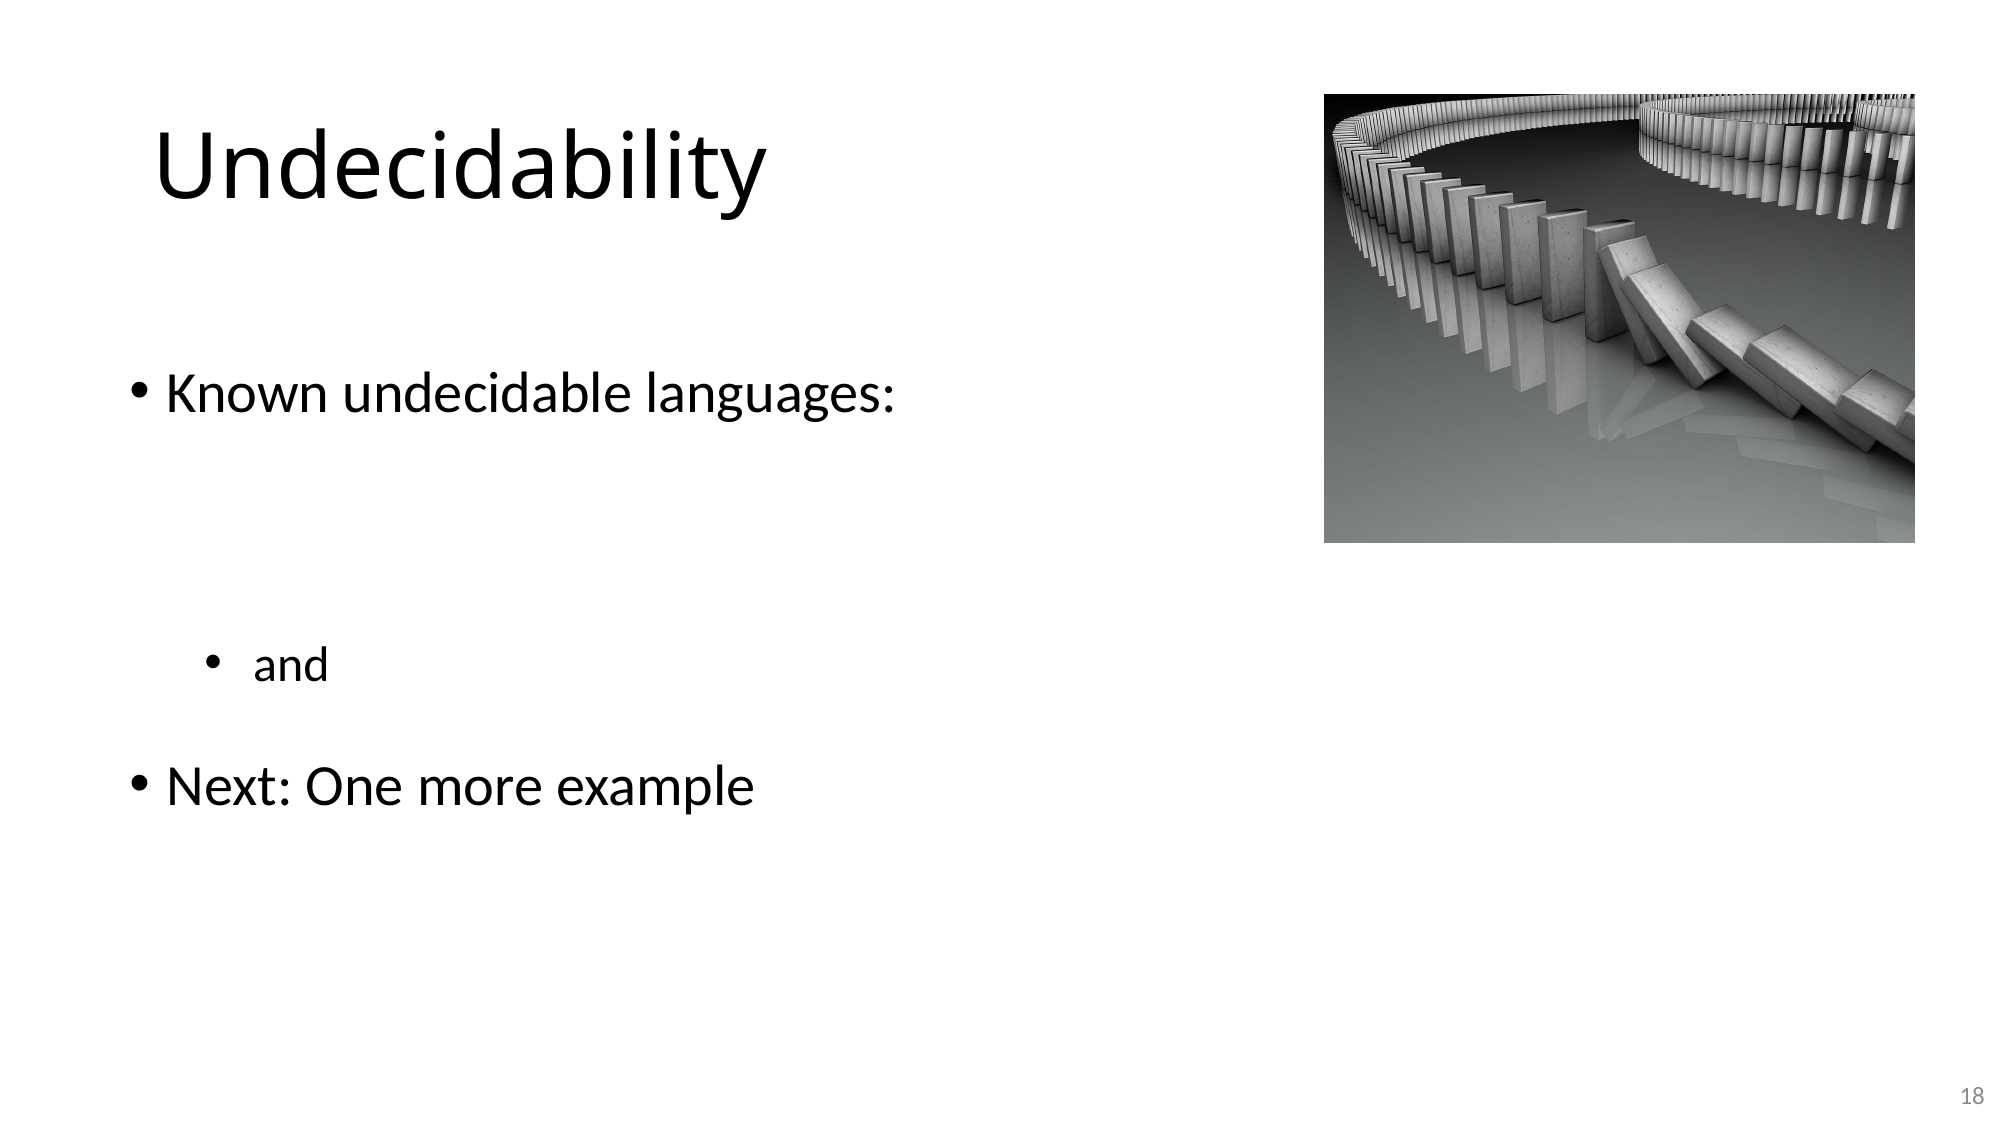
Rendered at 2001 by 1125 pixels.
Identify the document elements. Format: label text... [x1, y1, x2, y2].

picture [1324, 94, 1915, 543]
title Undecidability [137, 59, 1863, 278]
slide_number 18 [1550, 1064, 2000, 1125]
